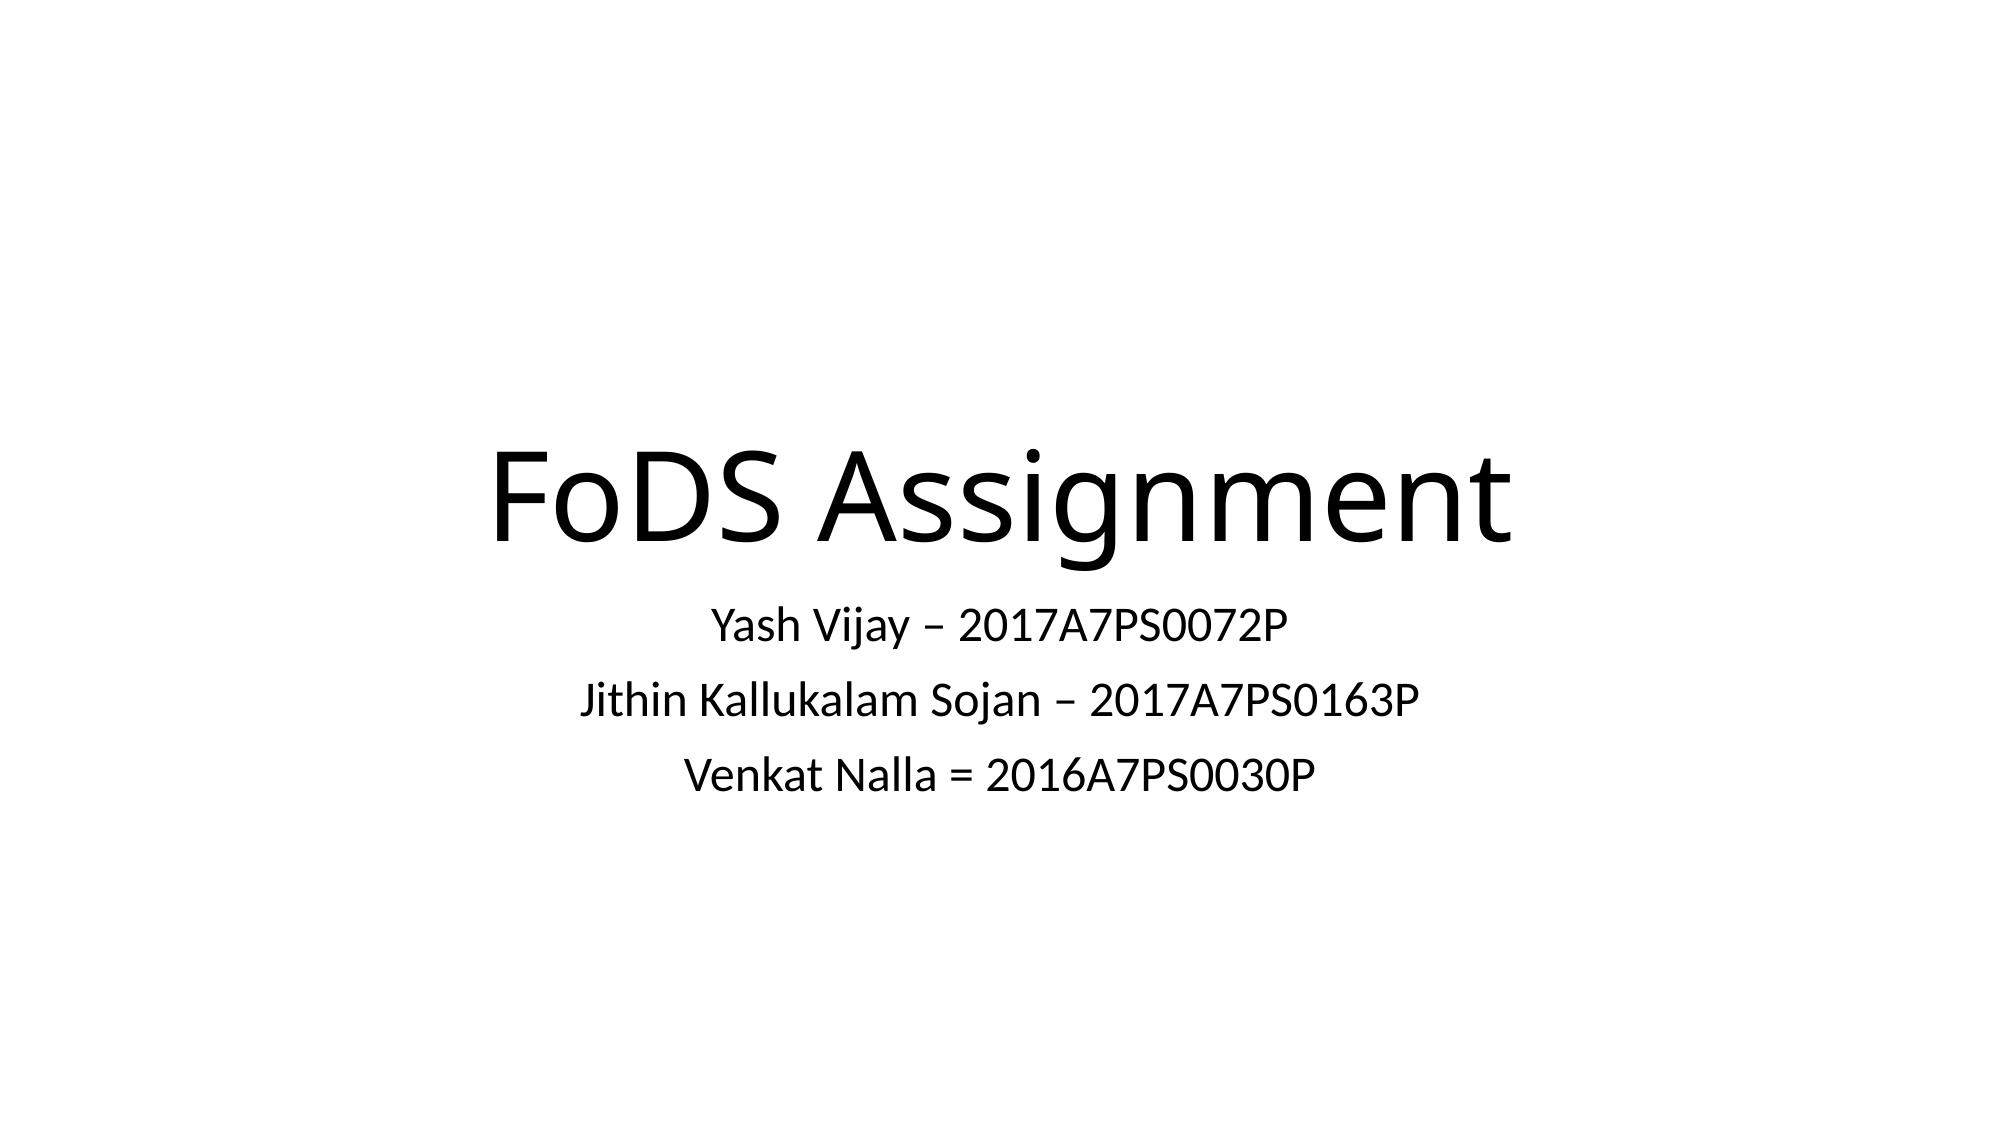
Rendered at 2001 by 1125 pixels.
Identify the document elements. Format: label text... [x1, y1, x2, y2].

title FoDS Assignment [249, 184, 1750, 576]
subtitle Yash Vijay – 2017A7PS0072P Jithin Kallukalam Sojan – 2017A7PS0163P Venkat Nalla = 2016A7PS0030P [249, 590, 1750, 863]
